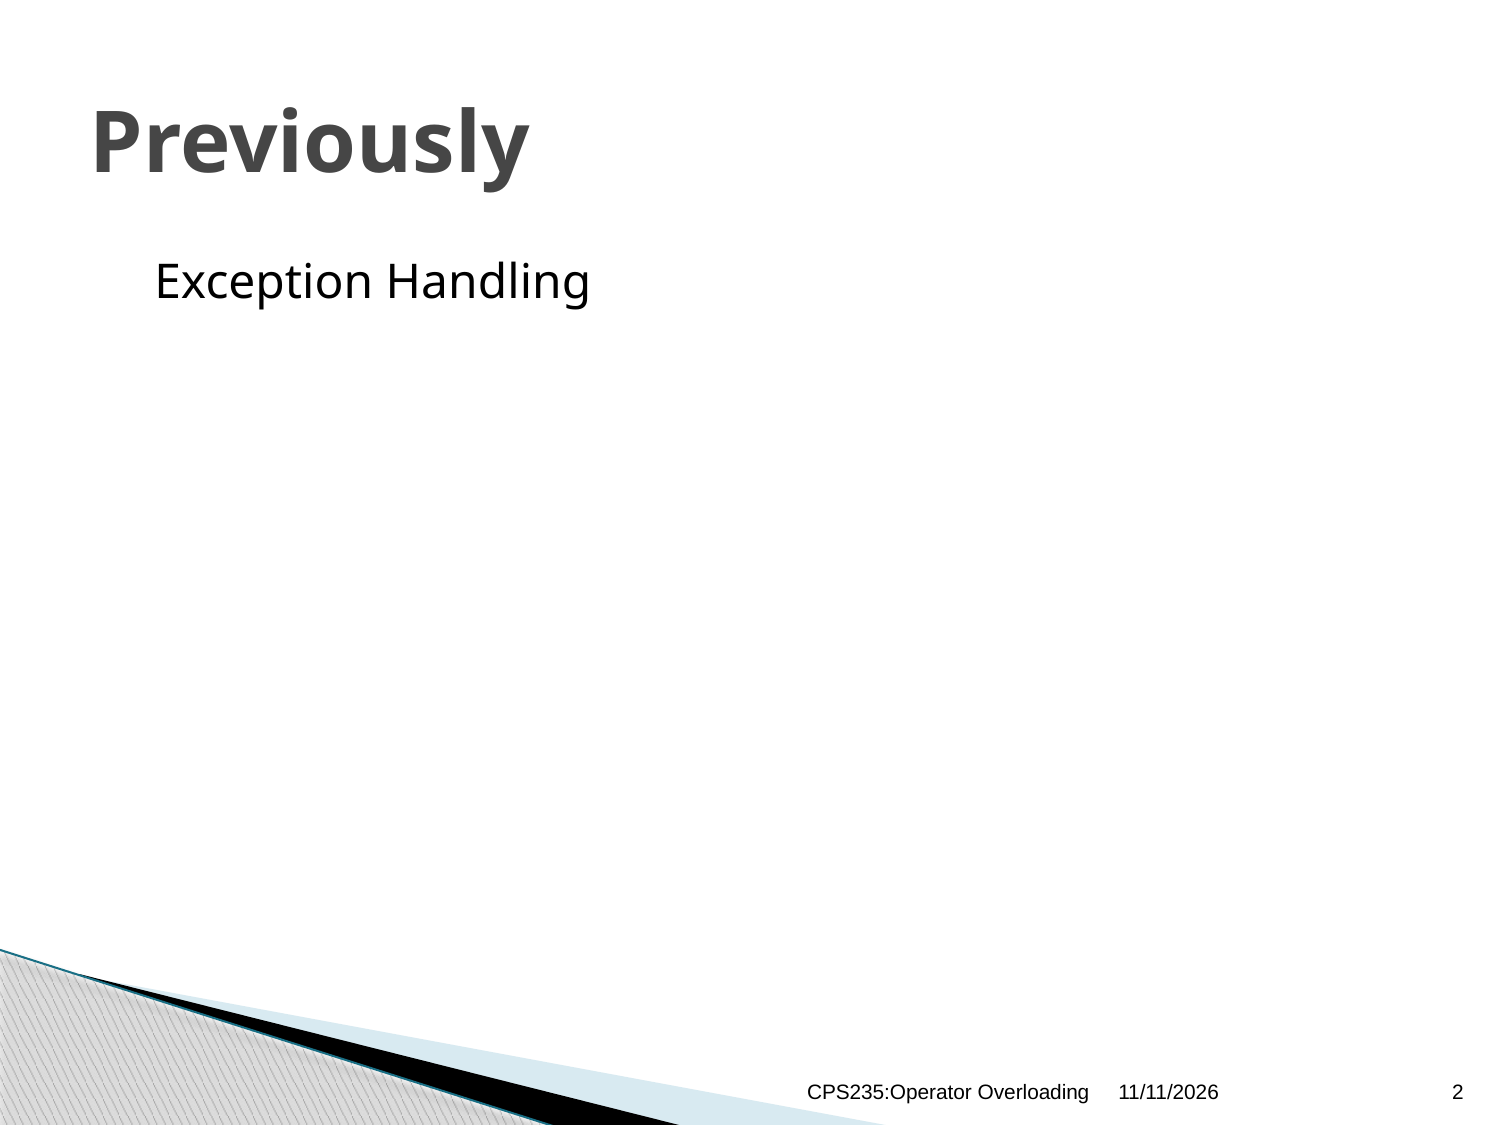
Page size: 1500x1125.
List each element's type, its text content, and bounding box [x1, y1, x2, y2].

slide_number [1105, 1051, 1418, 1112]
list Exception Handling [75, 242, 1425, 986]
footer CPS235:Operator Overloading [718, 1051, 1105, 1112]
slide_number 2 [1418, 1051, 1479, 1112]
title Previously [75, 45, 1425, 233]
